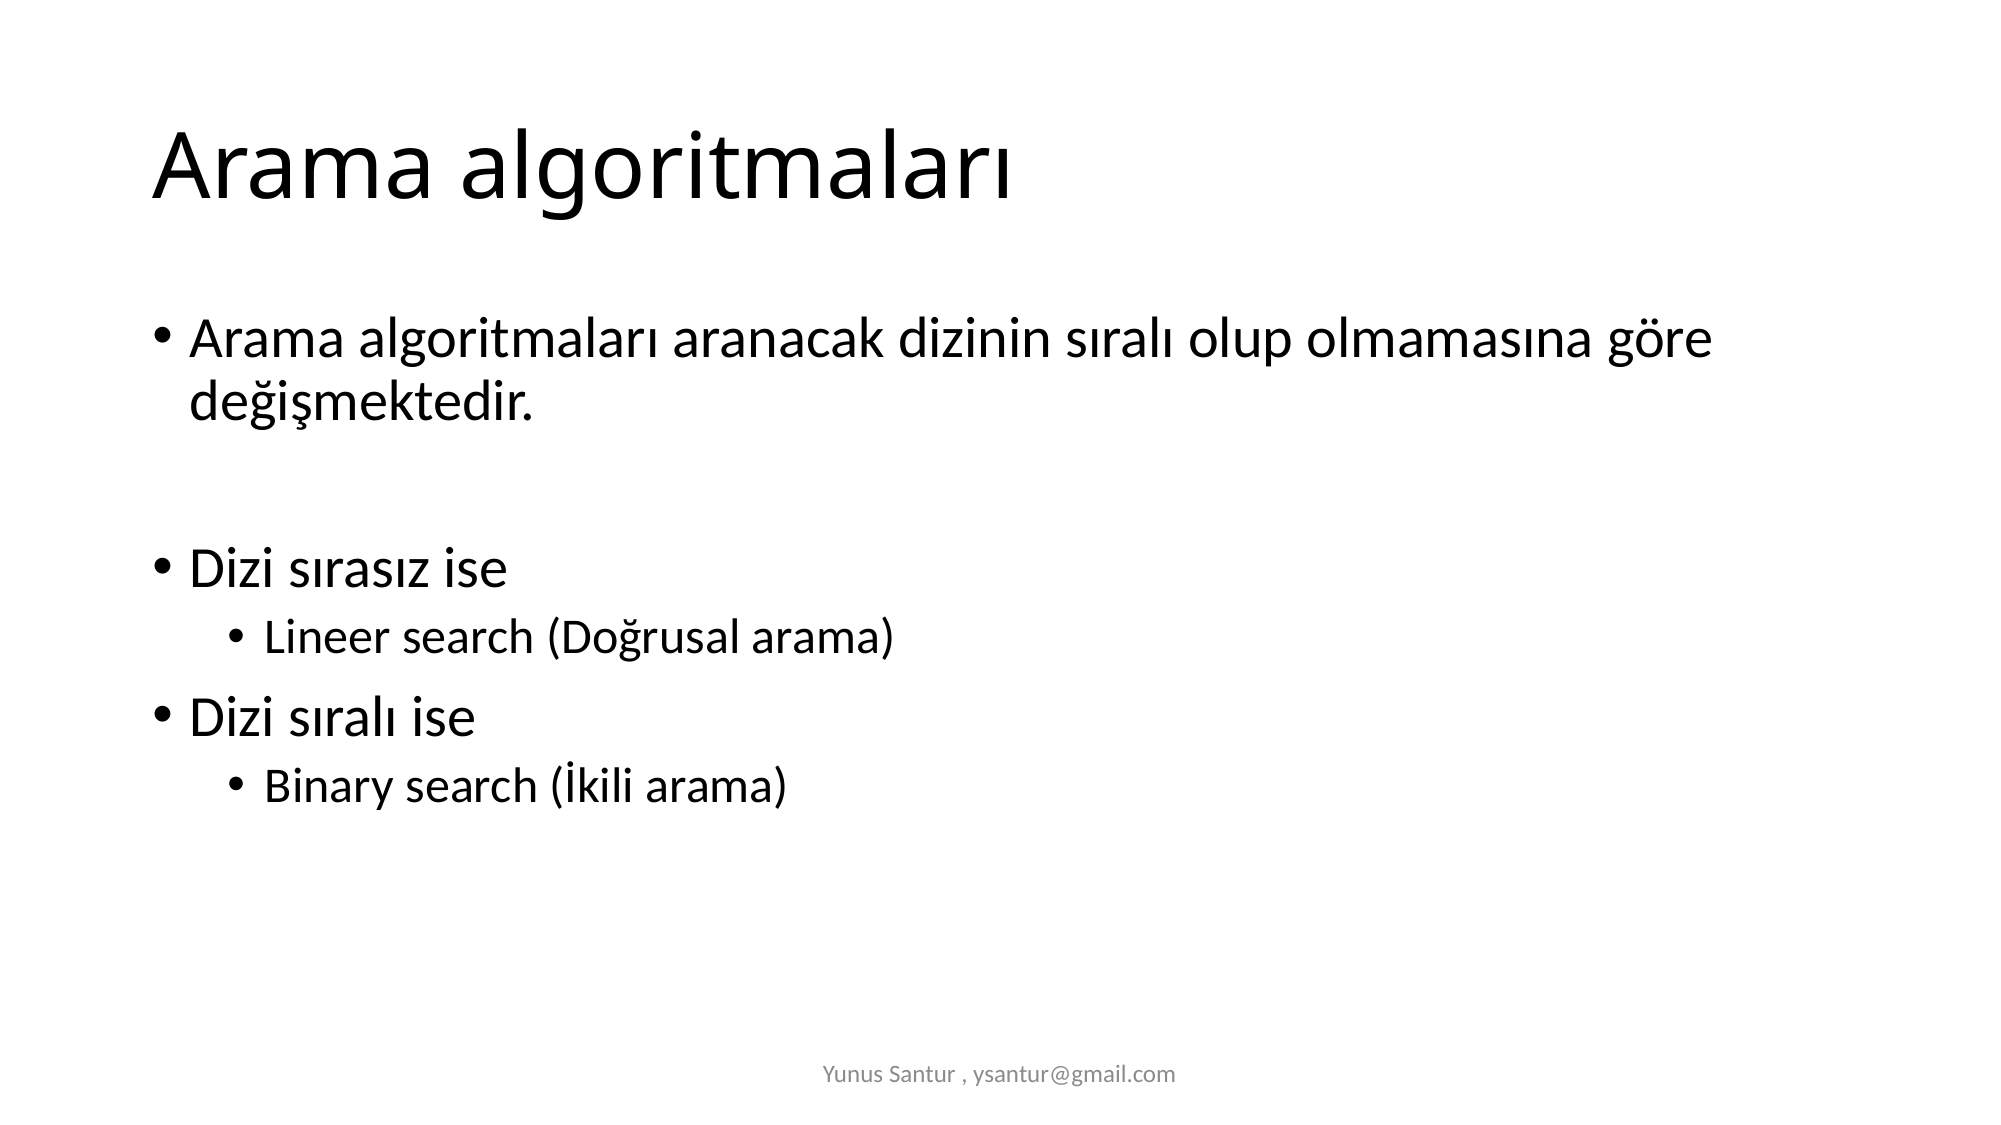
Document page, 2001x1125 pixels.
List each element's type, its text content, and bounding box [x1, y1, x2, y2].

title Arama algoritmaları [137, 59, 1863, 278]
list Arama algoritmaları aranacak dizinin sıralı olup olmamasına göre değişmektedir. Dizi sırasız ise Lineer search (Doğrusal arama) Dizi sıralı ise Binary search (İkili arama) [137, 299, 1863, 1014]
footer Yunus Santur , ysantur@gmail.com [662, 1042, 1338, 1103]
